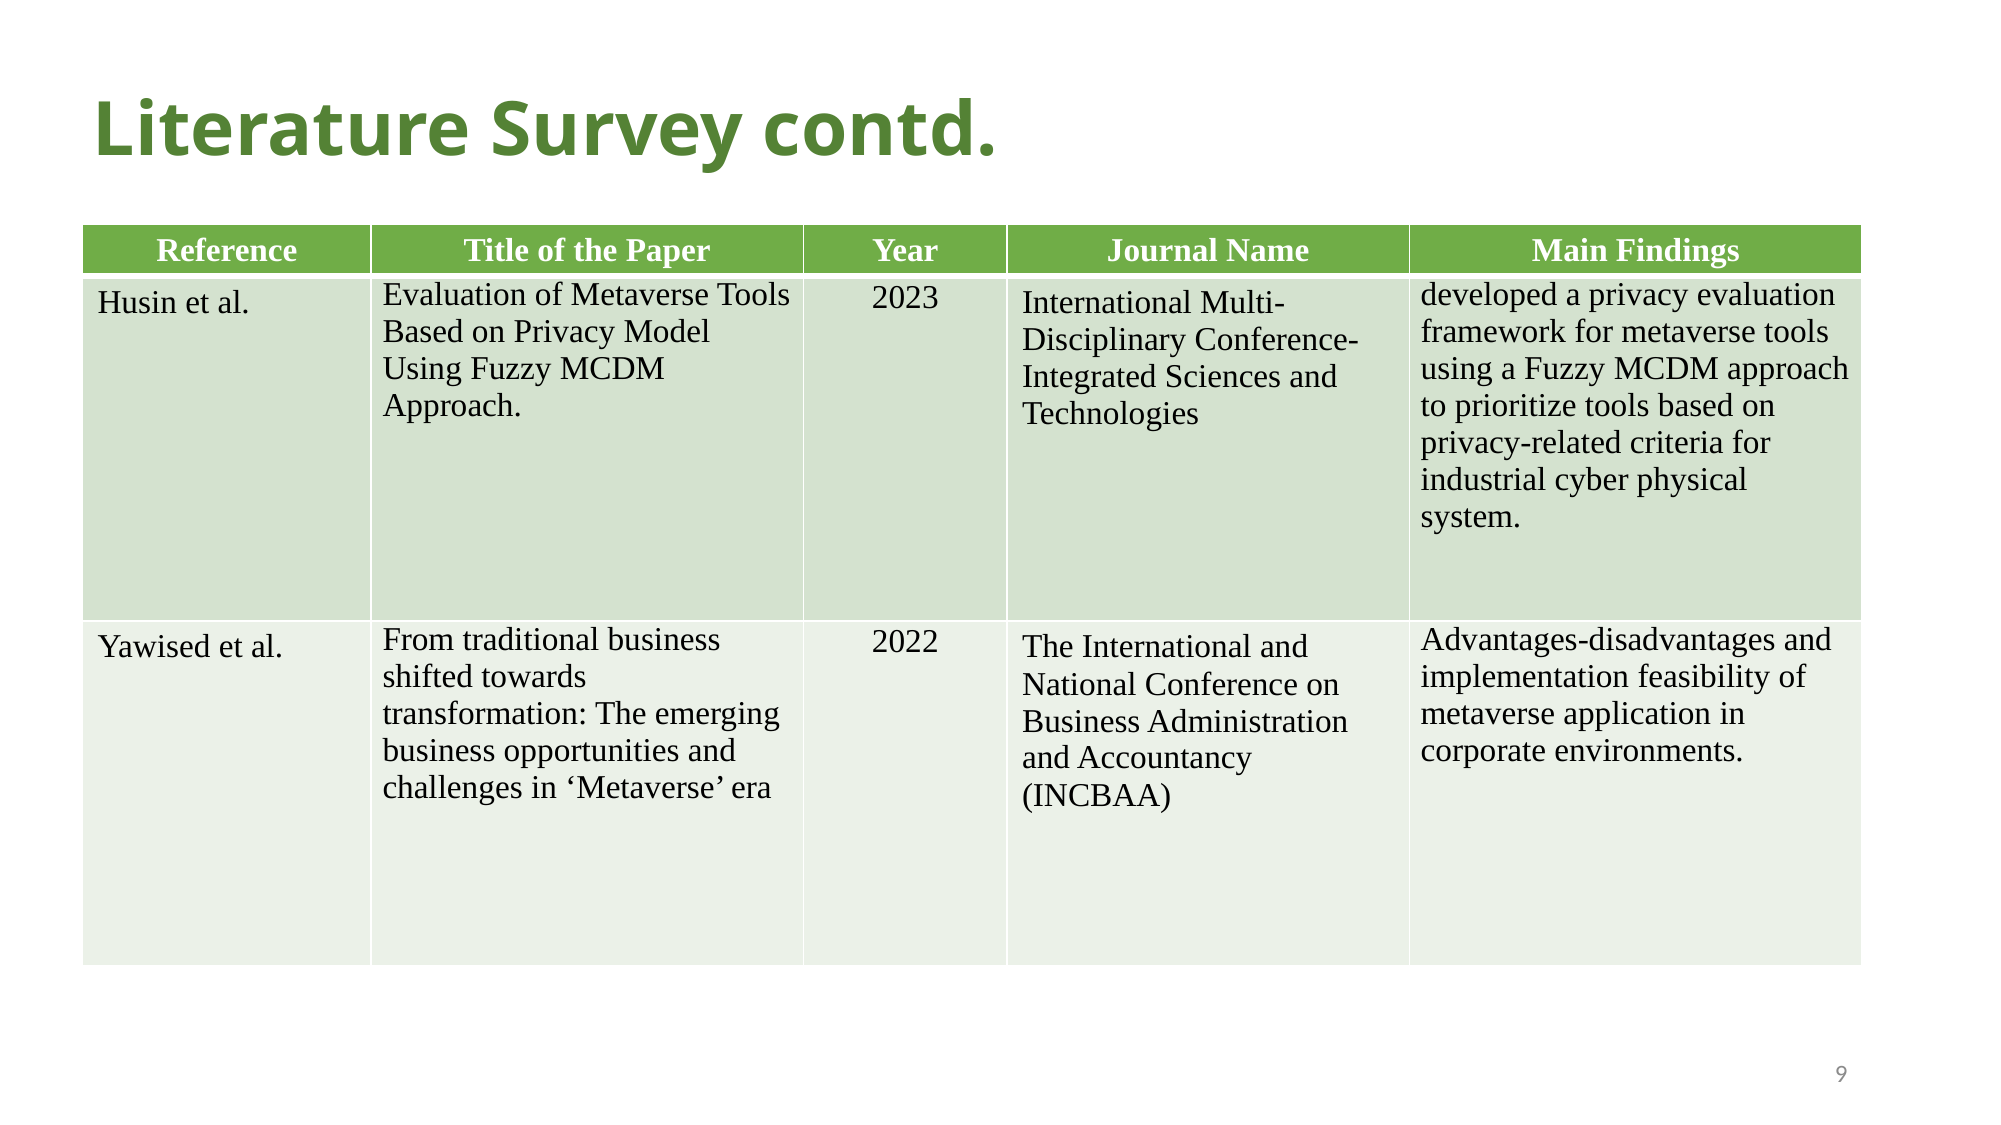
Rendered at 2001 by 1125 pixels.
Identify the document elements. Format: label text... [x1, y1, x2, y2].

table_header Year [804, 225, 1006, 273]
table_cell Evaluation of Metaverse Tools Based on Privacy Model Using Fuzzy MCDM Approach. [372, 279, 803, 620]
table_header Main Findings [1410, 225, 1861, 273]
table_header Title of the Paper [372, 225, 803, 273]
table_cell Husin et al. [83, 279, 370, 620]
table_header Reference [83, 225, 370, 273]
table_cell Yawised et al. [83, 622, 370, 965]
table_cell Advantages-disadvantages and implementation feasibility of metaverse application in corporate environments. [1410, 622, 1861, 965]
slide_number 9 [1412, 1042, 1863, 1103]
table_cell International Multi-Disciplinary Conference-Integrated Sciences and Technologies [1008, 279, 1409, 620]
table_cell developed a privacy evaluation framework for metaverse tools using a Fuzzy MCDM approach to prioritize tools based on privacy-related criteria for industrial cyber physical system. [1410, 279, 1861, 620]
table_cell The International and National Conference on Business Administration and Accountancy (INCBAA) [1008, 622, 1409, 965]
title Literature Survey contd. [77, 22, 1803, 240]
table_cell From traditional business shifted towards transformation: The emerging business opportunities and challenges in ‘Metaverse’ era [372, 622, 803, 965]
table_cell 2022 [804, 622, 1006, 965]
table_header Journal Name [1008, 225, 1409, 273]
table_cell 2023 [804, 279, 1006, 620]
